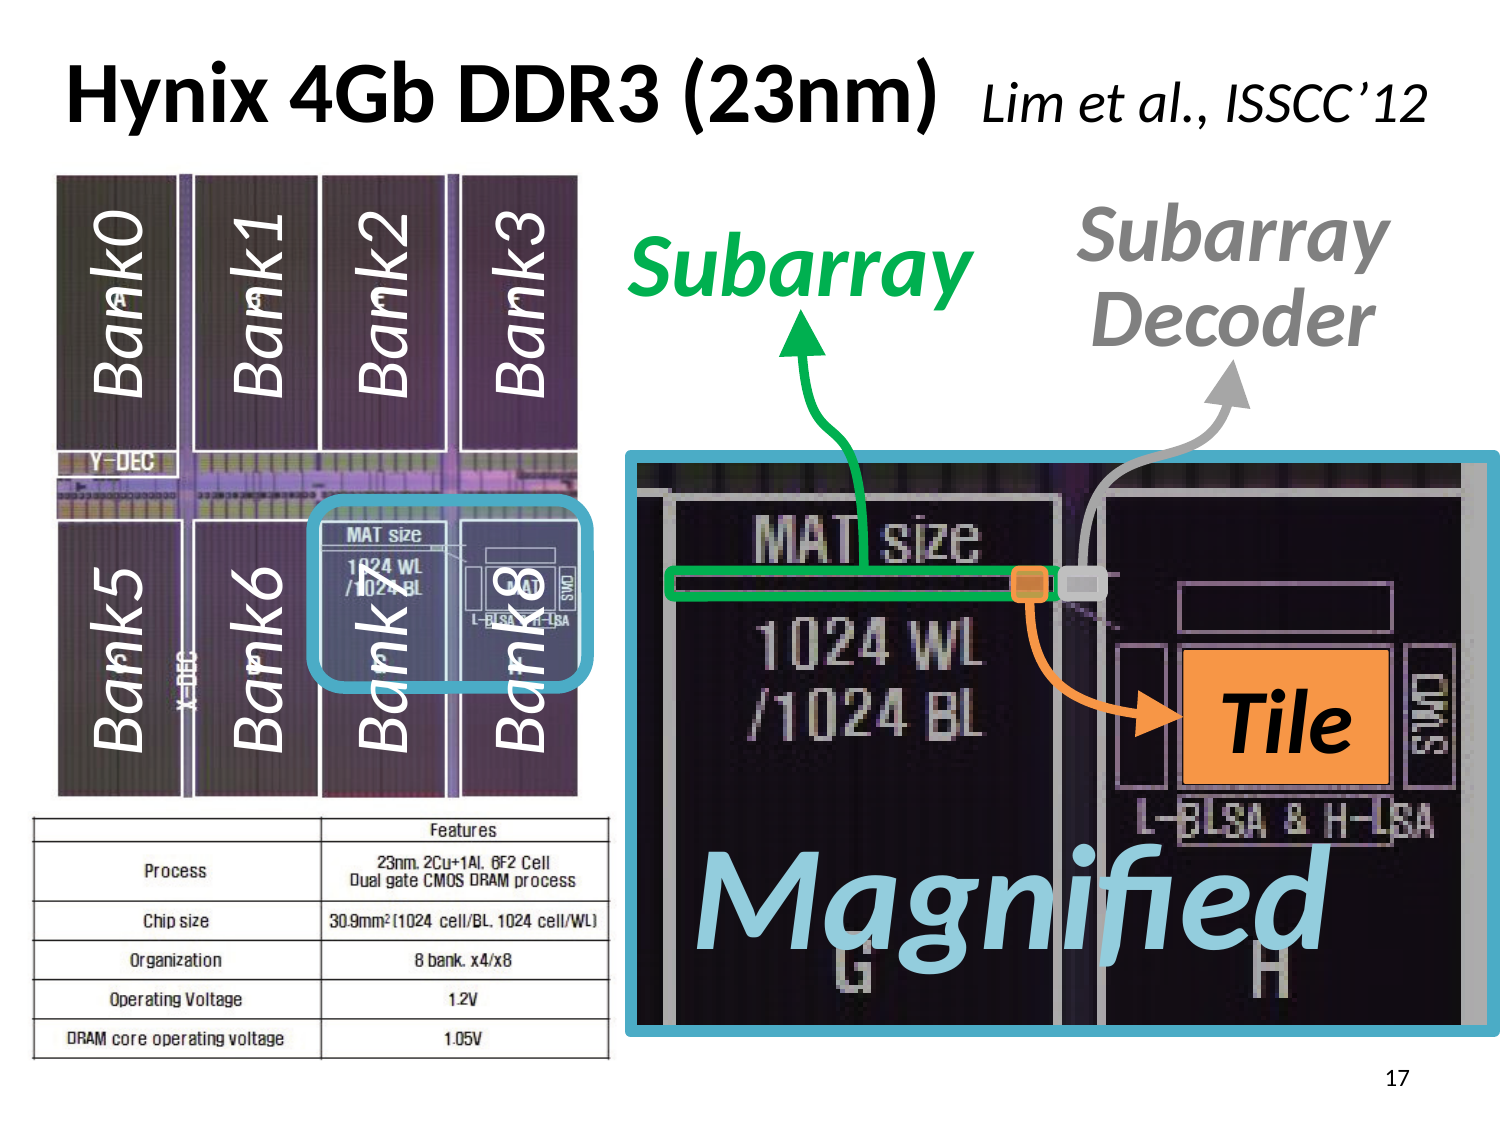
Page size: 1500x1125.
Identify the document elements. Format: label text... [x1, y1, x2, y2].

text_box Subarray [816, 243, 977, 310]
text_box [701, 407, 963, 472]
picture [0, 162, 1488, 1063]
title Hynix 4Gb DDR3 (23nm) Lim et al., ISSCC’12 [50, 12, 1450, 163]
slide_number 17 [1074, 1050, 1425, 1103]
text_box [1048, 581, 1166, 736]
text_box Subarray Decoder [977, 193, 1489, 360]
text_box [1052, 389, 1264, 541]
